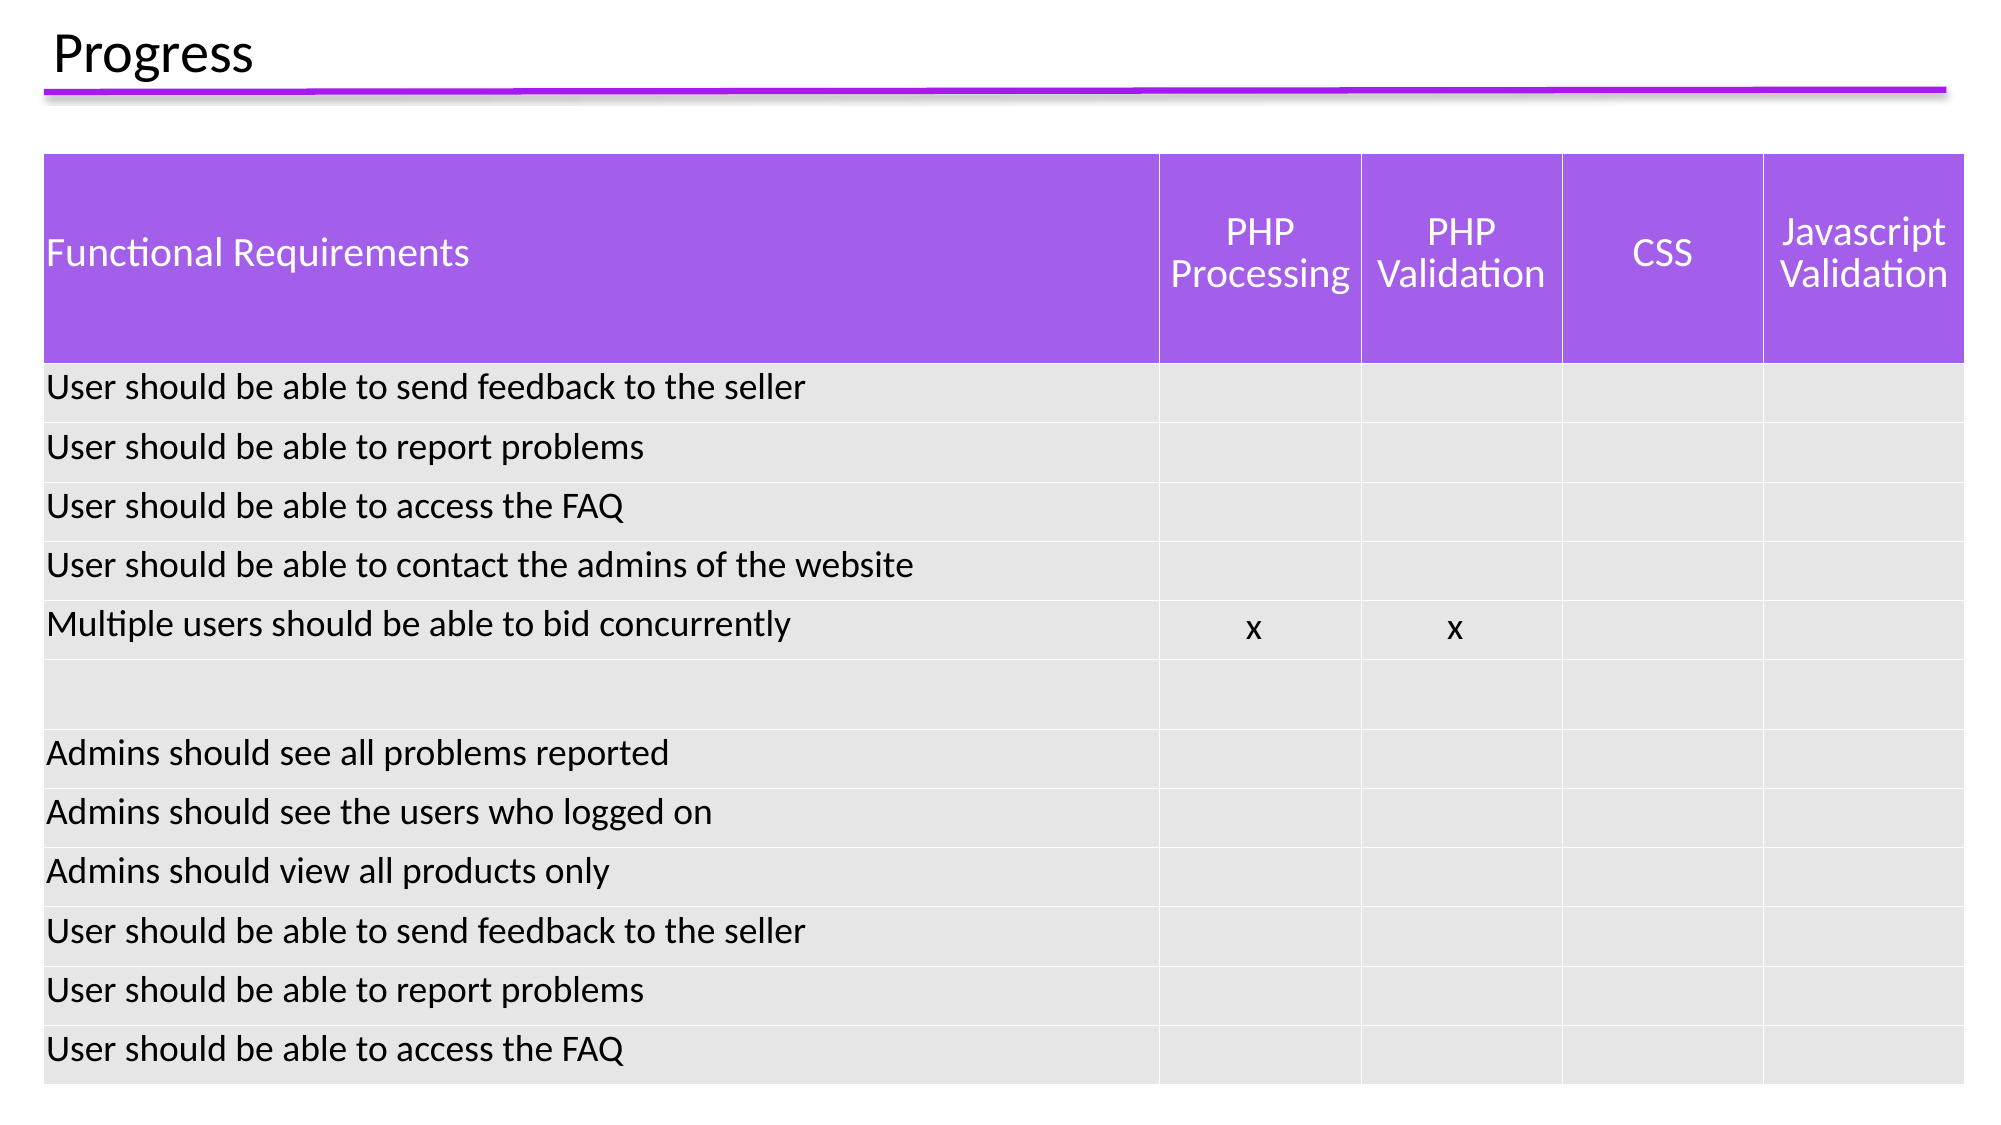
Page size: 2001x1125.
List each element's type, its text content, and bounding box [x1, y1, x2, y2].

table_cell [1764, 848, 1964, 906]
table_cell [1563, 1026, 1763, 1084]
table_header CSS [1563, 154, 1763, 363]
table_cell [1362, 483, 1562, 541]
table_cell [1563, 364, 1763, 422]
table_cell [1160, 907, 1361, 966]
table_cell [1362, 364, 1562, 422]
table_cell [1160, 789, 1361, 847]
table_cell User should be able to access the FAQ [44, 483, 1159, 541]
table_header PHP Processing [1160, 154, 1361, 363]
table_cell [1362, 967, 1562, 1025]
table_cell User should be able to send feedback to the seller [44, 907, 1159, 966]
table_cell [1764, 542, 1964, 600]
table_cell [1563, 423, 1763, 482]
table_cell User should be able to contact the admins of the website [44, 542, 1159, 600]
table_cell [1362, 542, 1562, 600]
table_cell [1764, 423, 1964, 482]
table_cell [1563, 730, 1763, 788]
table_cell [1362, 907, 1562, 966]
table_cell User should be able to report problems [44, 423, 1159, 482]
table_cell Admins should view all products only [44, 848, 1159, 906]
table_cell [1362, 730, 1562, 788]
table_cell [1764, 730, 1964, 788]
table_cell [1764, 789, 1964, 847]
table_cell [1160, 483, 1361, 541]
table_cell User should be able to access the FAQ [44, 1026, 1159, 1084]
table_cell [1563, 967, 1763, 1025]
table_cell [1764, 364, 1964, 422]
table_cell [1160, 730, 1361, 788]
table_cell [1764, 483, 1964, 541]
table_cell [1563, 660, 1763, 729]
table_cell Multiple users should be able to bid concurrently [44, 601, 1159, 659]
table_cell [1160, 423, 1361, 482]
table_cell User should be able to send feedback to the seller [44, 364, 1159, 422]
table_cell [1362, 660, 1562, 729]
table_cell [1764, 601, 1964, 659]
text_box Progress [38, 6, 828, 92]
table_cell Admins should see the users who logged on [44, 789, 1159, 847]
table_cell [1563, 789, 1763, 847]
table_cell [1362, 423, 1562, 482]
table_cell [1563, 542, 1763, 600]
table_cell [1160, 364, 1361, 422]
table_cell User should be able to report problems [44, 967, 1159, 1025]
table_cell [1160, 1026, 1361, 1084]
table_cell [1160, 660, 1361, 729]
table_cell [44, 660, 1159, 729]
table_cell [1764, 907, 1964, 966]
table_cell [1764, 660, 1964, 729]
table_cell [1764, 967, 1964, 1025]
table_header Javascript Validation [1764, 154, 1964, 363]
table_cell [1563, 483, 1763, 541]
table_cell x [1160, 601, 1361, 659]
table_cell x [1362, 601, 1562, 659]
table_cell [1563, 848, 1763, 906]
text_box [43, 86, 1947, 96]
table_header Functional Requirements [44, 154, 1159, 363]
table_cell Admins should see all problems reported [44, 730, 1159, 788]
table_cell [1160, 848, 1361, 906]
table_cell [1362, 848, 1562, 906]
table_cell [1362, 1026, 1562, 1084]
table_header PHP Validation [1362, 154, 1562, 363]
table_cell [1563, 601, 1763, 659]
table_cell [1362, 789, 1562, 847]
table_cell [1764, 1026, 1964, 1084]
table_cell [1160, 967, 1361, 1025]
table_cell [1160, 542, 1361, 600]
table_cell [1563, 907, 1763, 966]
